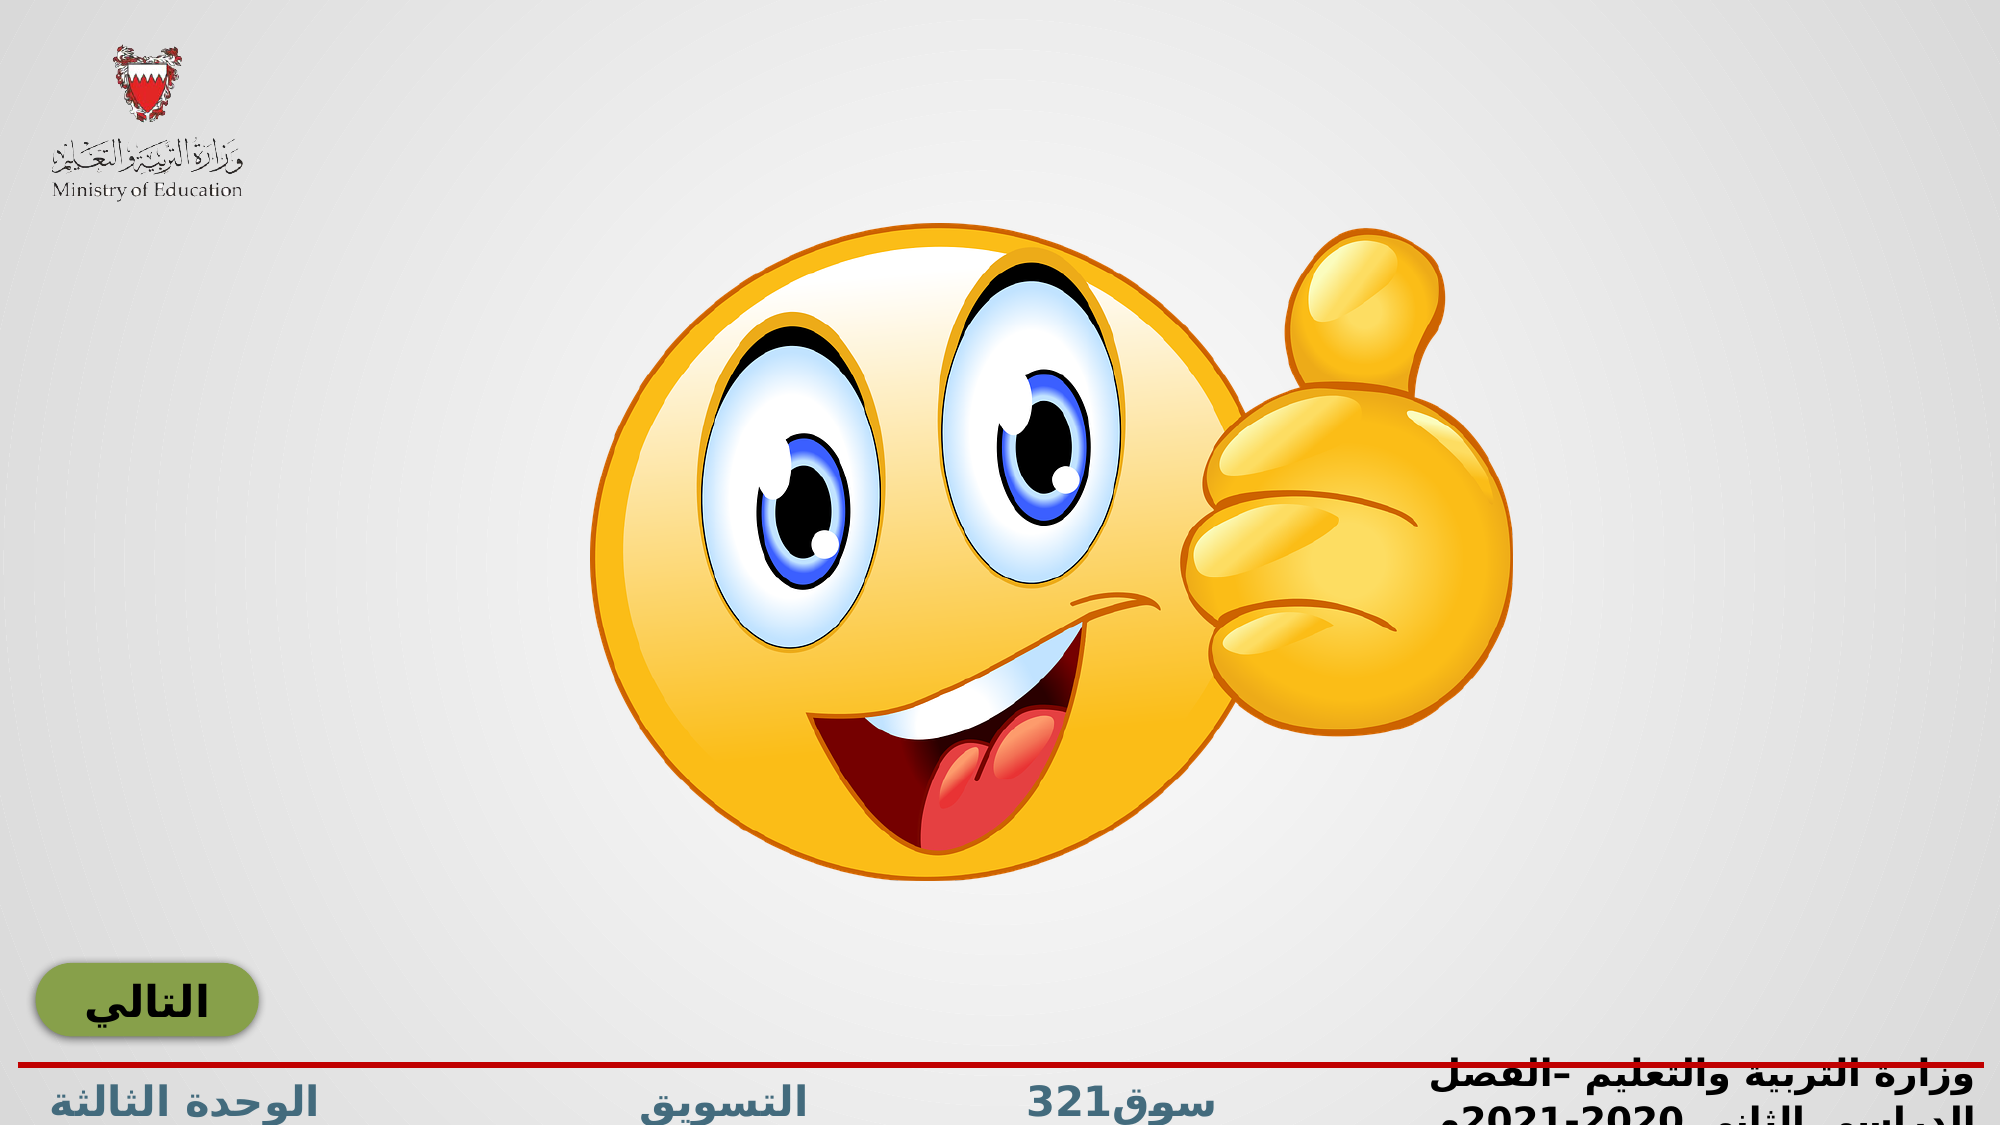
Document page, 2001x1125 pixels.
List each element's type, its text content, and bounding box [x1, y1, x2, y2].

text_box وزارة التربية والتعليم –الفصل الدراسي الثاني 2020-2021م [1285, 1063, 1991, 1125]
picture [14, 21, 285, 230]
text_box التالي [35, 962, 259, 1037]
picture [589, 223, 1513, 881]
text_box سوق321 التسويق الوحدة الثالثة الفصل السابع: التسويق الإلكتروني [0, 1067, 1233, 1125]
